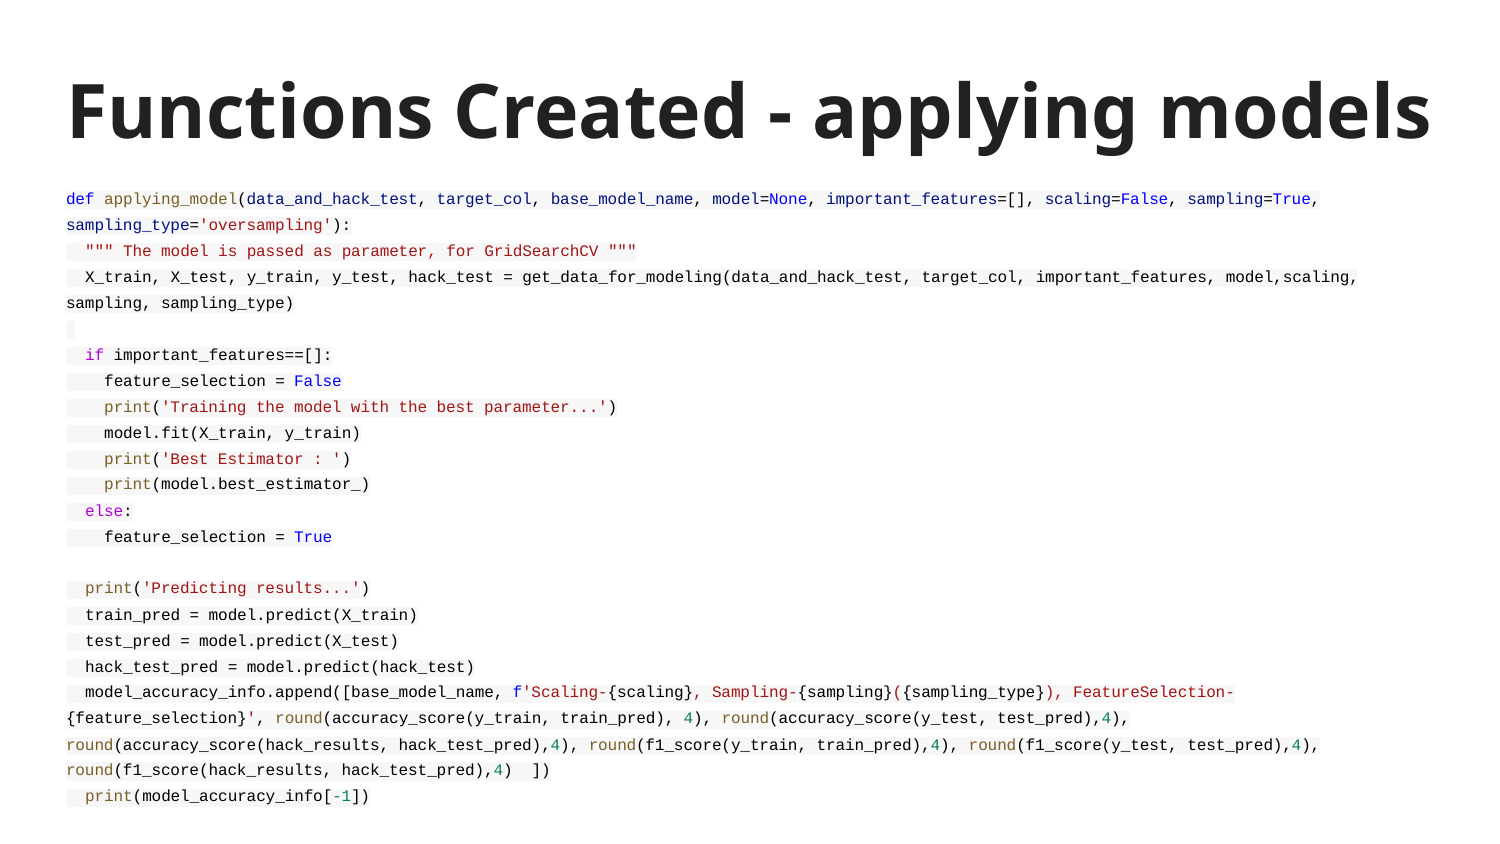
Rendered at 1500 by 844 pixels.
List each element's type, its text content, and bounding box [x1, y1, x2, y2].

title Functions Created - applying models [51, 48, 1449, 166]
list def applying_model(data_and_hack_test, target_col, base_model_name, model=None, important_features=[], scaling=False, sampling=True, sampling_type='oversampling'): """ The model is passed as parameter, for GridSearchCV """ X_train, X_test, y_train, y_test, hack_test = get_data_for_modeling(data_and_hack_test, target_col, important_features, model,scaling, sampling, sampling_type) if important_features==[]: feature_selection = False print('Training the model with the best parameter...') model.fit(X_train, y_train) print('Best Estimator : ') print(model.best_estimator_) else: feature_selection = True print('Predicting results...') train_pred = model.predict(X_train) test_pred = model.predict(X_test) hack_test_pred = model.predict(hack_test) model_accuracy_info.append([base_model_name, f'Scaling-{scaling}, Sampling-{sampling}({sampling_type}), FeatureSelection-{feature_selection}', round(accuracy_score(y_train, train_pred), 4), round(accuracy_score(y_test, test_pred),4), round(accuracy_score(hack_results, hack_test_pred),4), round(f1_score(y_train, train_pred),4), round(f1_score(y_test, test_pred),4), round(f1_score(hack_results, hack_test_pred),4) ]) print(model_accuracy_info[-1]) [51, 166, 1449, 827]
